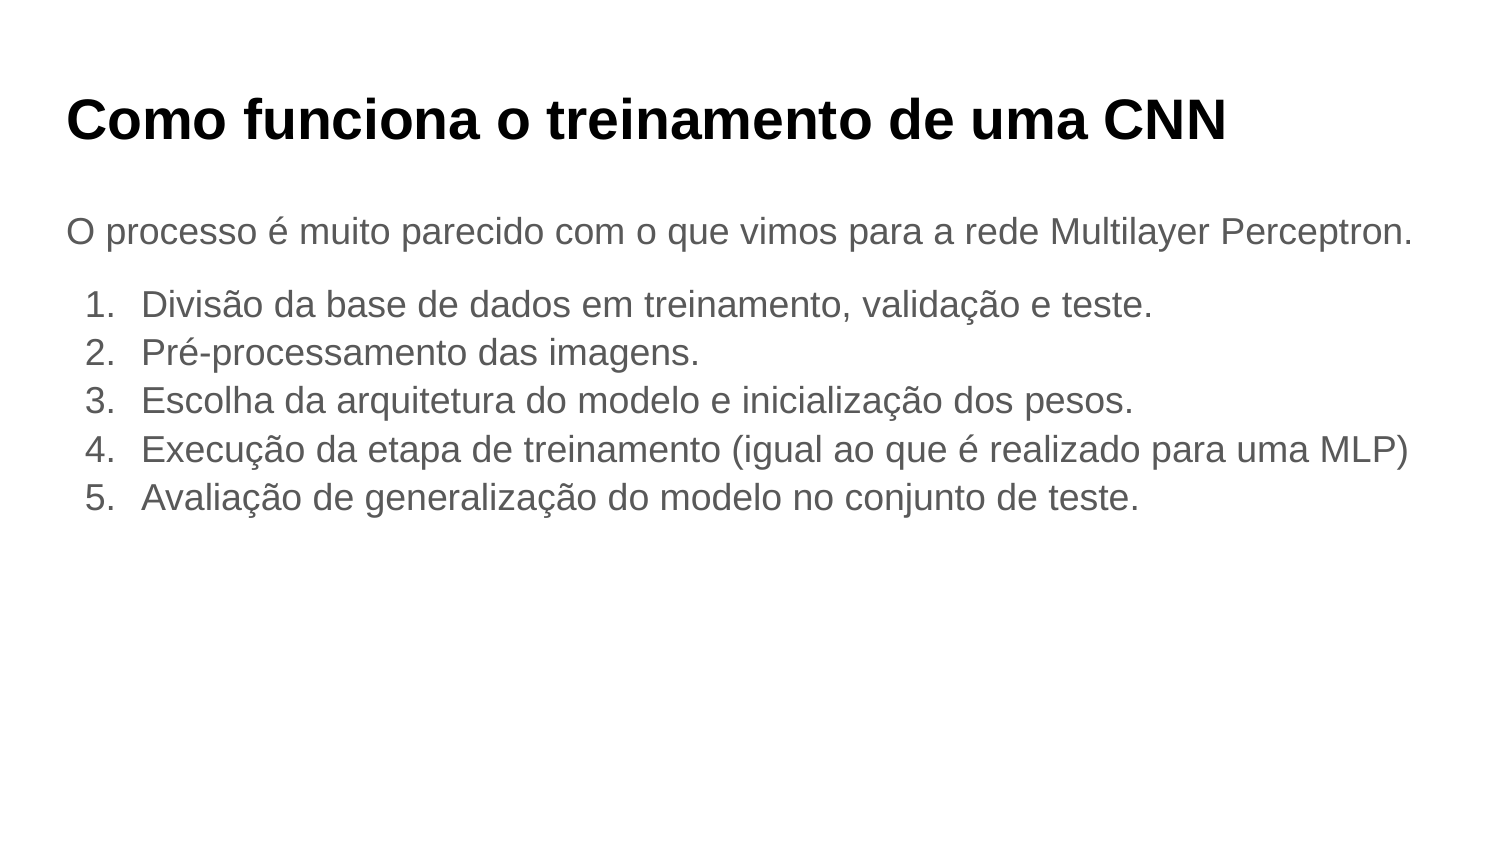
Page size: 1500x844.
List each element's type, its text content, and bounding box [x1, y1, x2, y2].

list O processo é muito parecido com o que vimos para a rede Multilayer Perceptron. Divisão da base de dados em treinamento, validação e teste. Pré-processamento das imagens. Escolha da arquitetura do modelo e inicialização dos pesos. Execução da etapa de treinamento (igual ao que é realizado para uma MLP) Avaliação de generalização do modelo no conjunto de teste. [51, 189, 1449, 750]
title Como funciona o treinamento de uma CNN [51, 72, 1449, 167]
